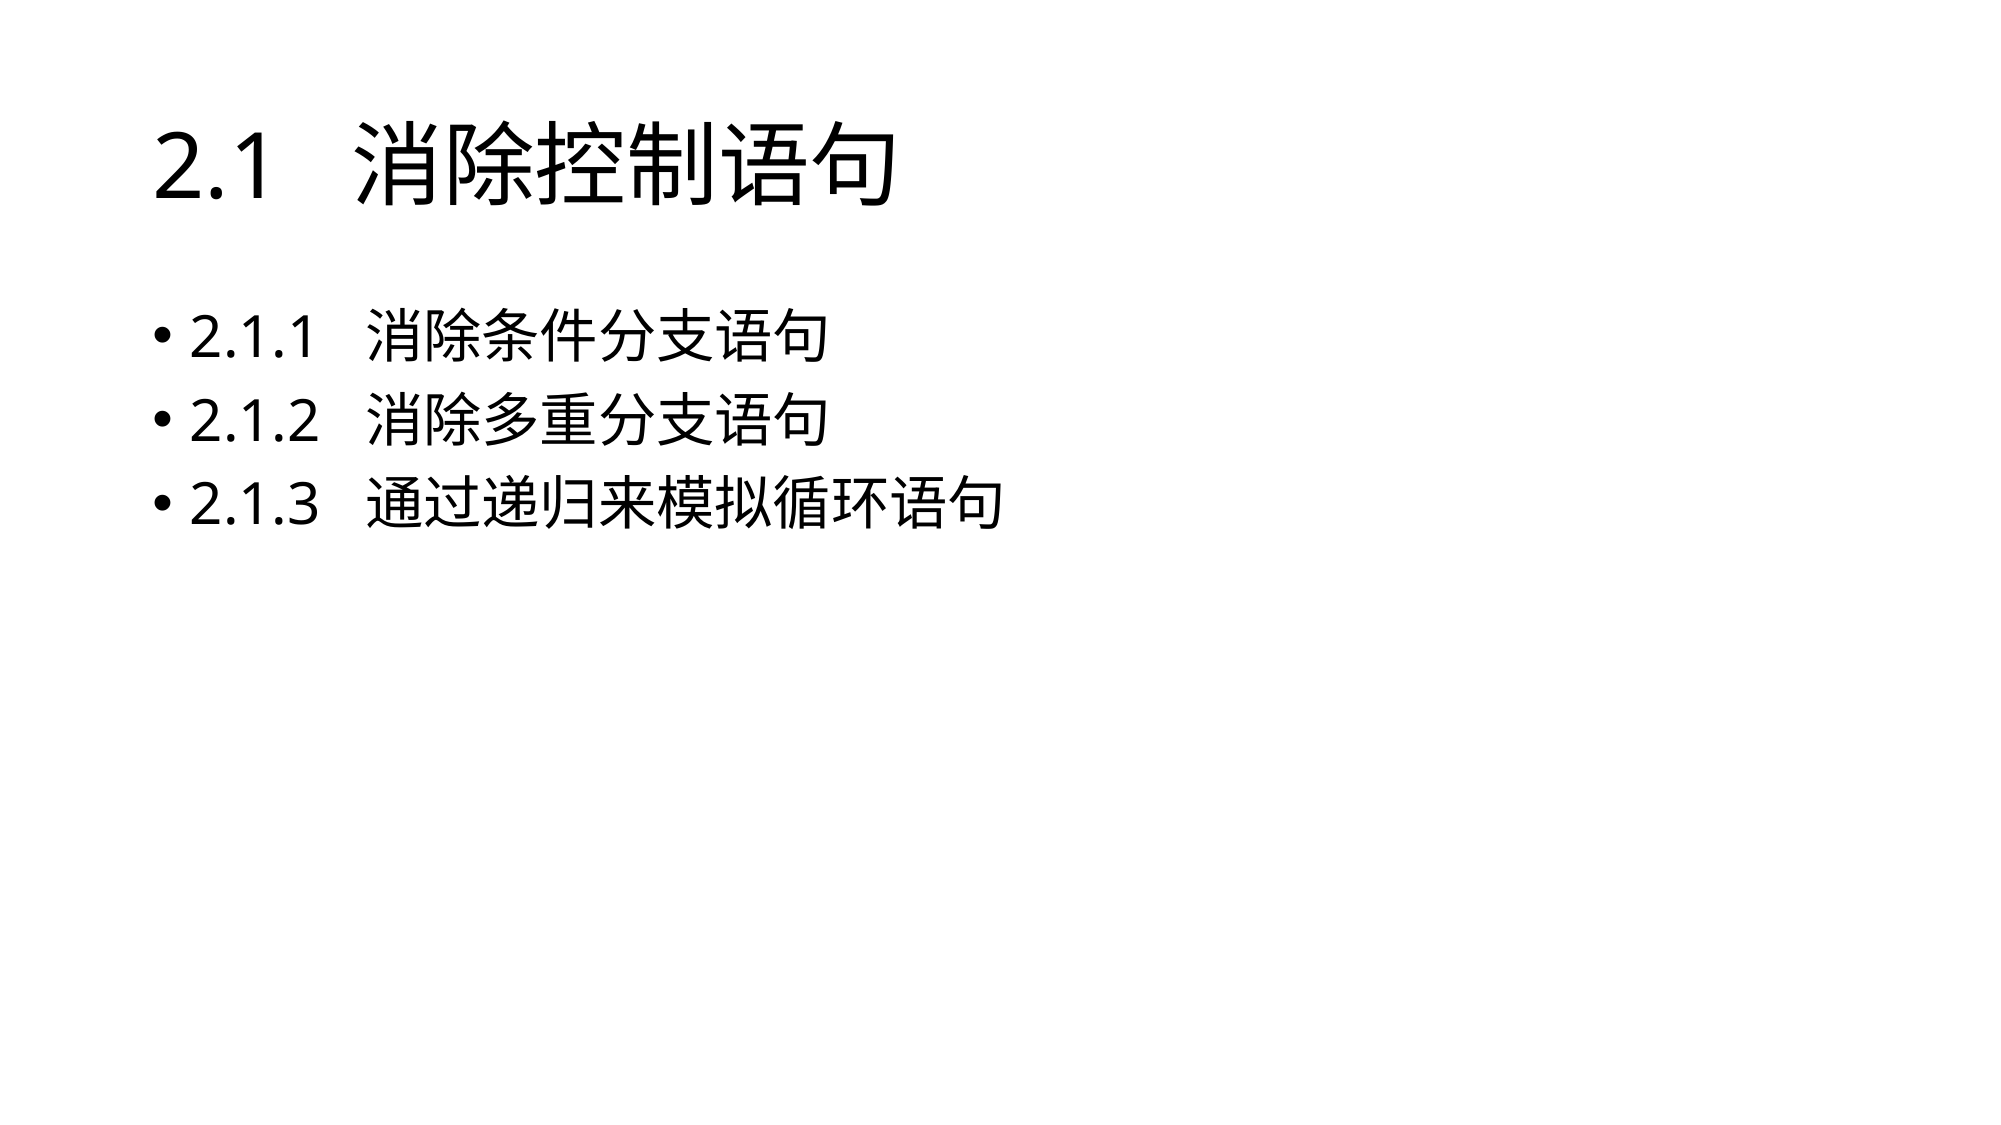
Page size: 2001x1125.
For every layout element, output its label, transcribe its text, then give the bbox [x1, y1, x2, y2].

list 2.1.1 消除条件分支语句 2.1.2 消除多重分支语句 2.1.3 通过递归来模拟循环语句 [137, 299, 1863, 1014]
title 2.1 消除控制语句 [137, 59, 1863, 278]
